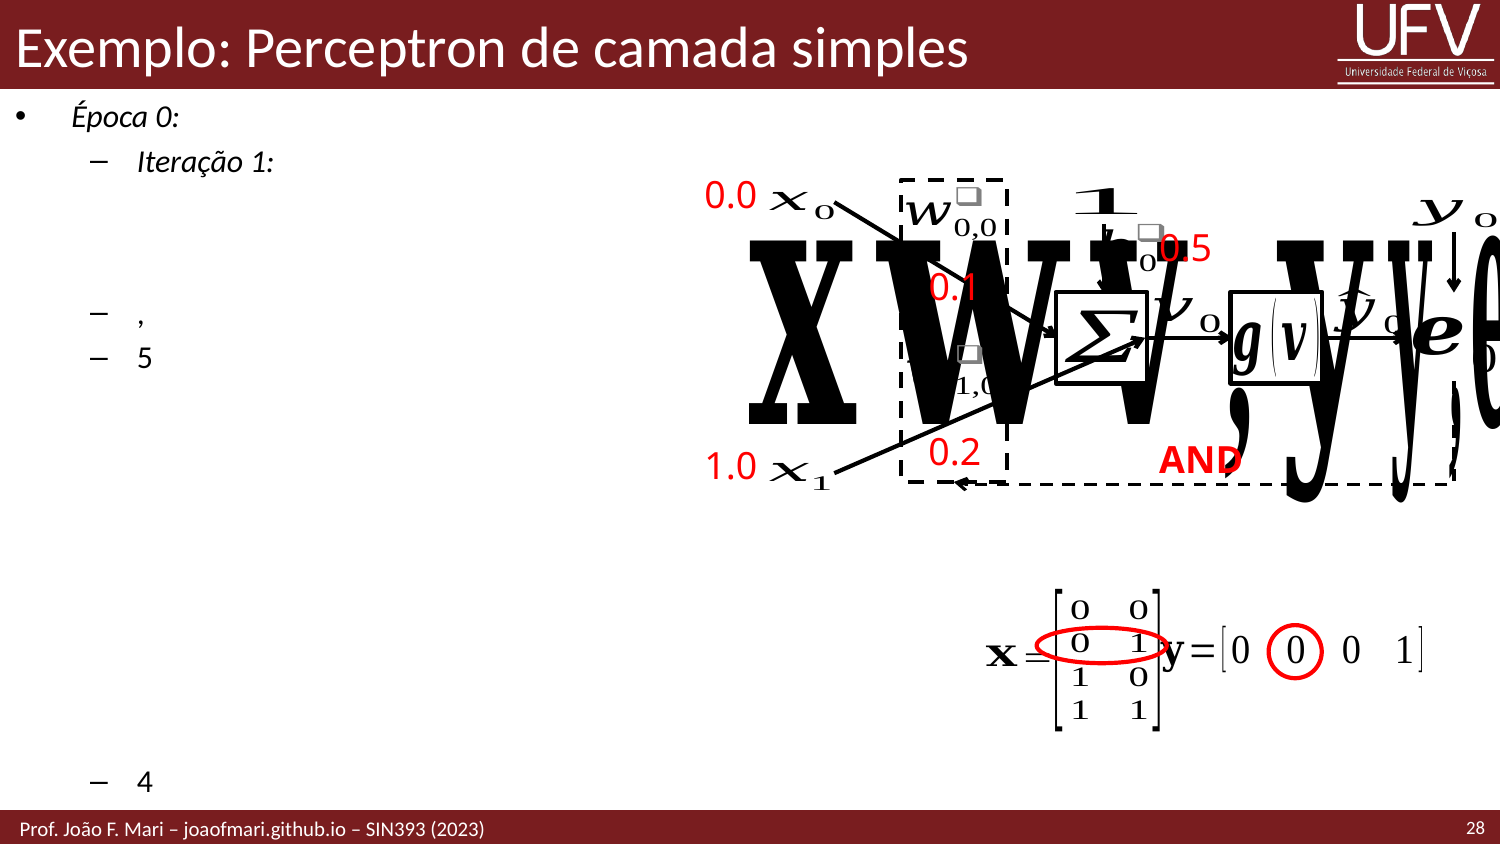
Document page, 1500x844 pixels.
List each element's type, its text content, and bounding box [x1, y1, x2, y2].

text_box 0.0 [689, 163, 773, 224]
text_box 0.5 [1144, 216, 1148, 277]
slide_number 28 [1328, 811, 1500, 844]
title Exemplo: Perceptron de camada simples [0, 0, 1500, 89]
footer Prof. João F. Mari – joaofmari.github.io – SIN393 (2023) [0, 812, 1034, 844]
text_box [834, 368, 1071, 474]
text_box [1153, 181, 1255, 682]
text_box [899, 178, 1009, 200]
text_box AND [1144, 429, 1148, 489]
text_box 1.0 [689, 434, 773, 495]
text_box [834, 201, 1071, 307]
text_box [983, 587, 1425, 733]
text_box [899, 315, 1009, 367]
